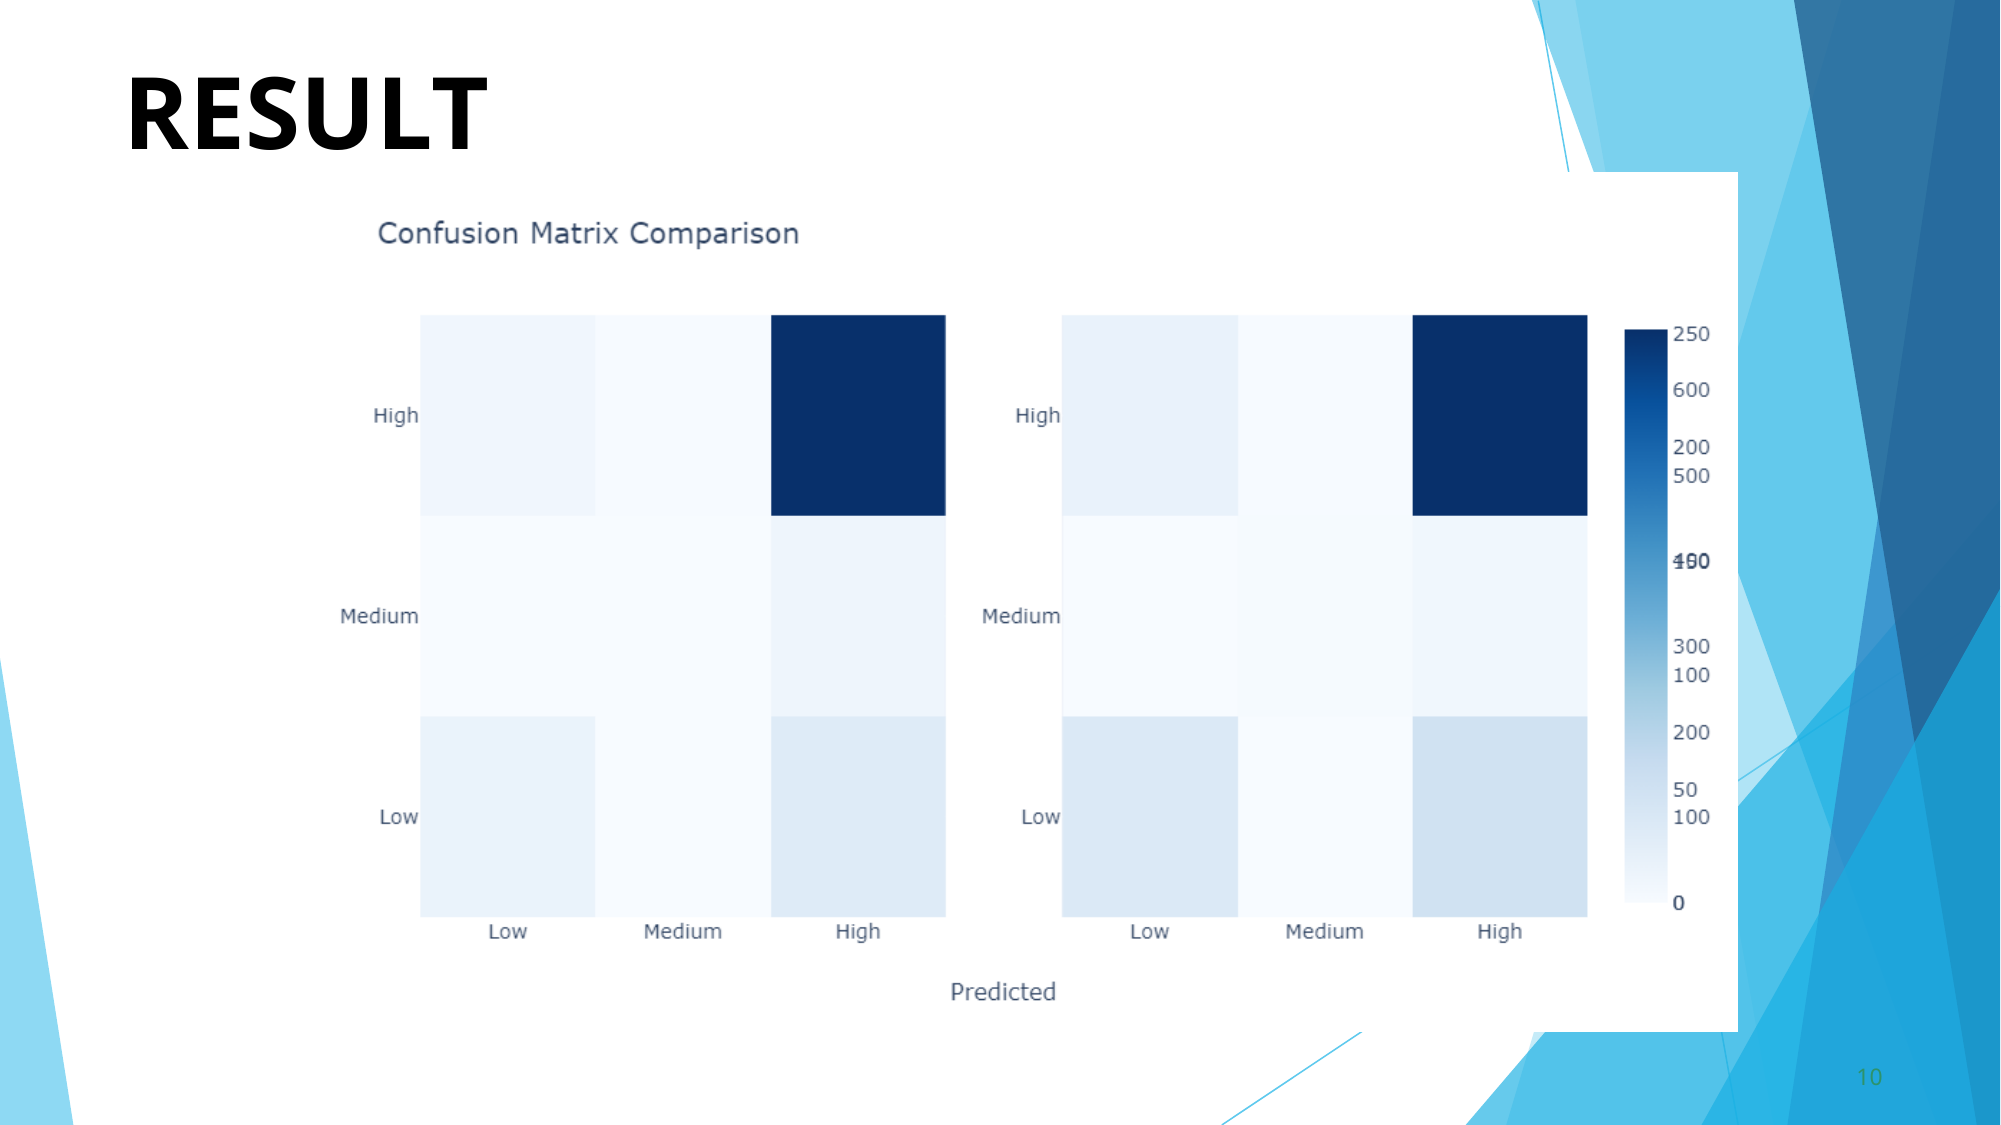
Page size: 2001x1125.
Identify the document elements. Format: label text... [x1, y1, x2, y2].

text_box 10 [1849, 1061, 1888, 1095]
text_box RESULT [121, 47, 664, 170]
picture [305, 172, 1738, 1032]
